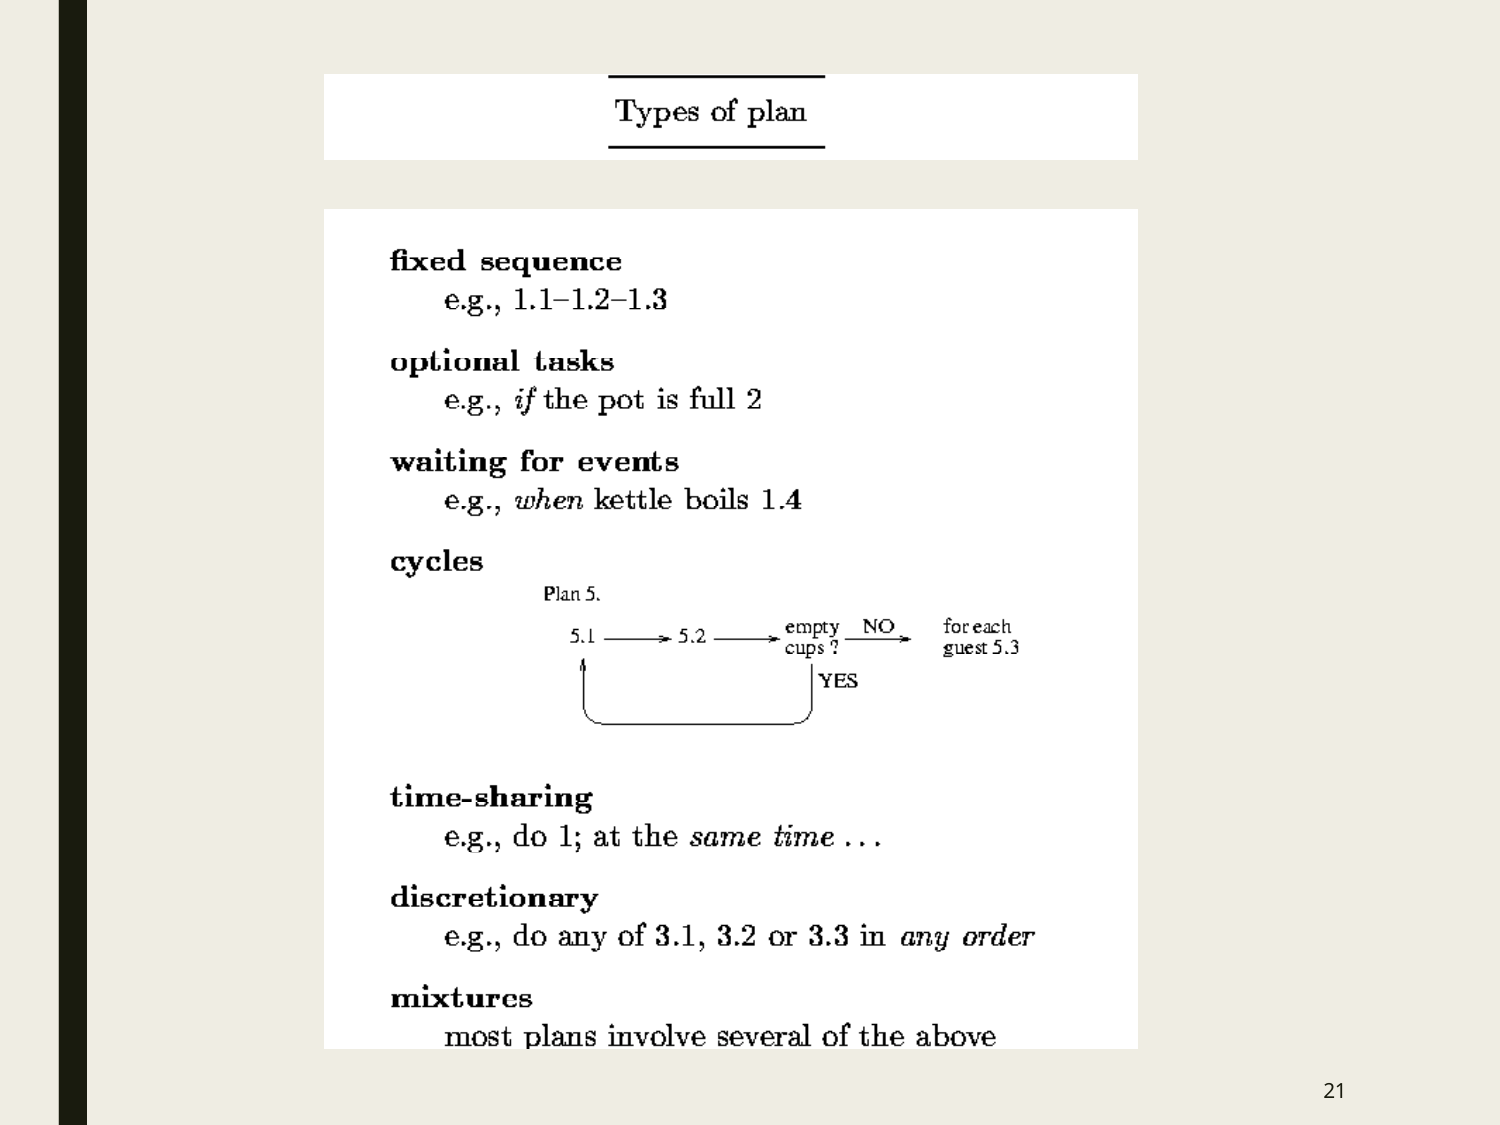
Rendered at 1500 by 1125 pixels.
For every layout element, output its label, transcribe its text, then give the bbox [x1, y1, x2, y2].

slide_number 21 [1165, 1058, 1362, 1125]
picture [324, 209, 1138, 1049]
picture [324, 74, 1138, 160]
